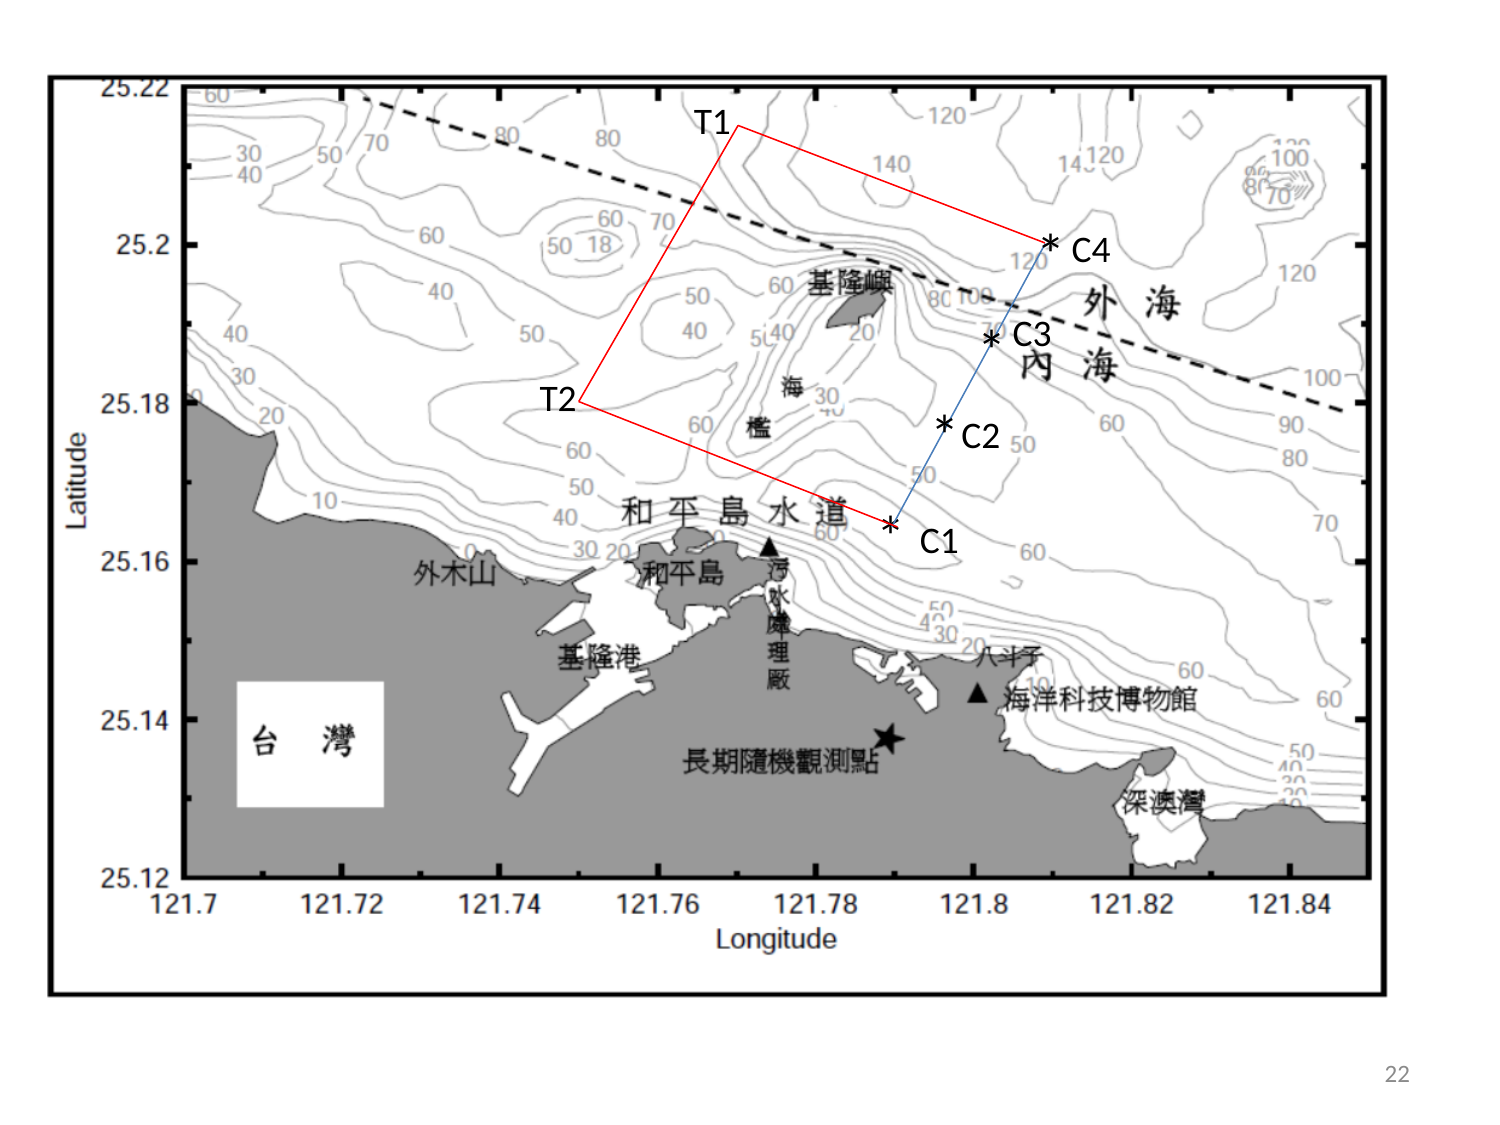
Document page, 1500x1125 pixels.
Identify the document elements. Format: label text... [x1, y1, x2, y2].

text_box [741, 125, 1046, 244]
slide_number 22 [1074, 1042, 1425, 1103]
picture [41, 66, 1389, 1001]
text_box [578, 401, 898, 528]
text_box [578, 125, 739, 402]
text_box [891, 250, 1046, 528]
